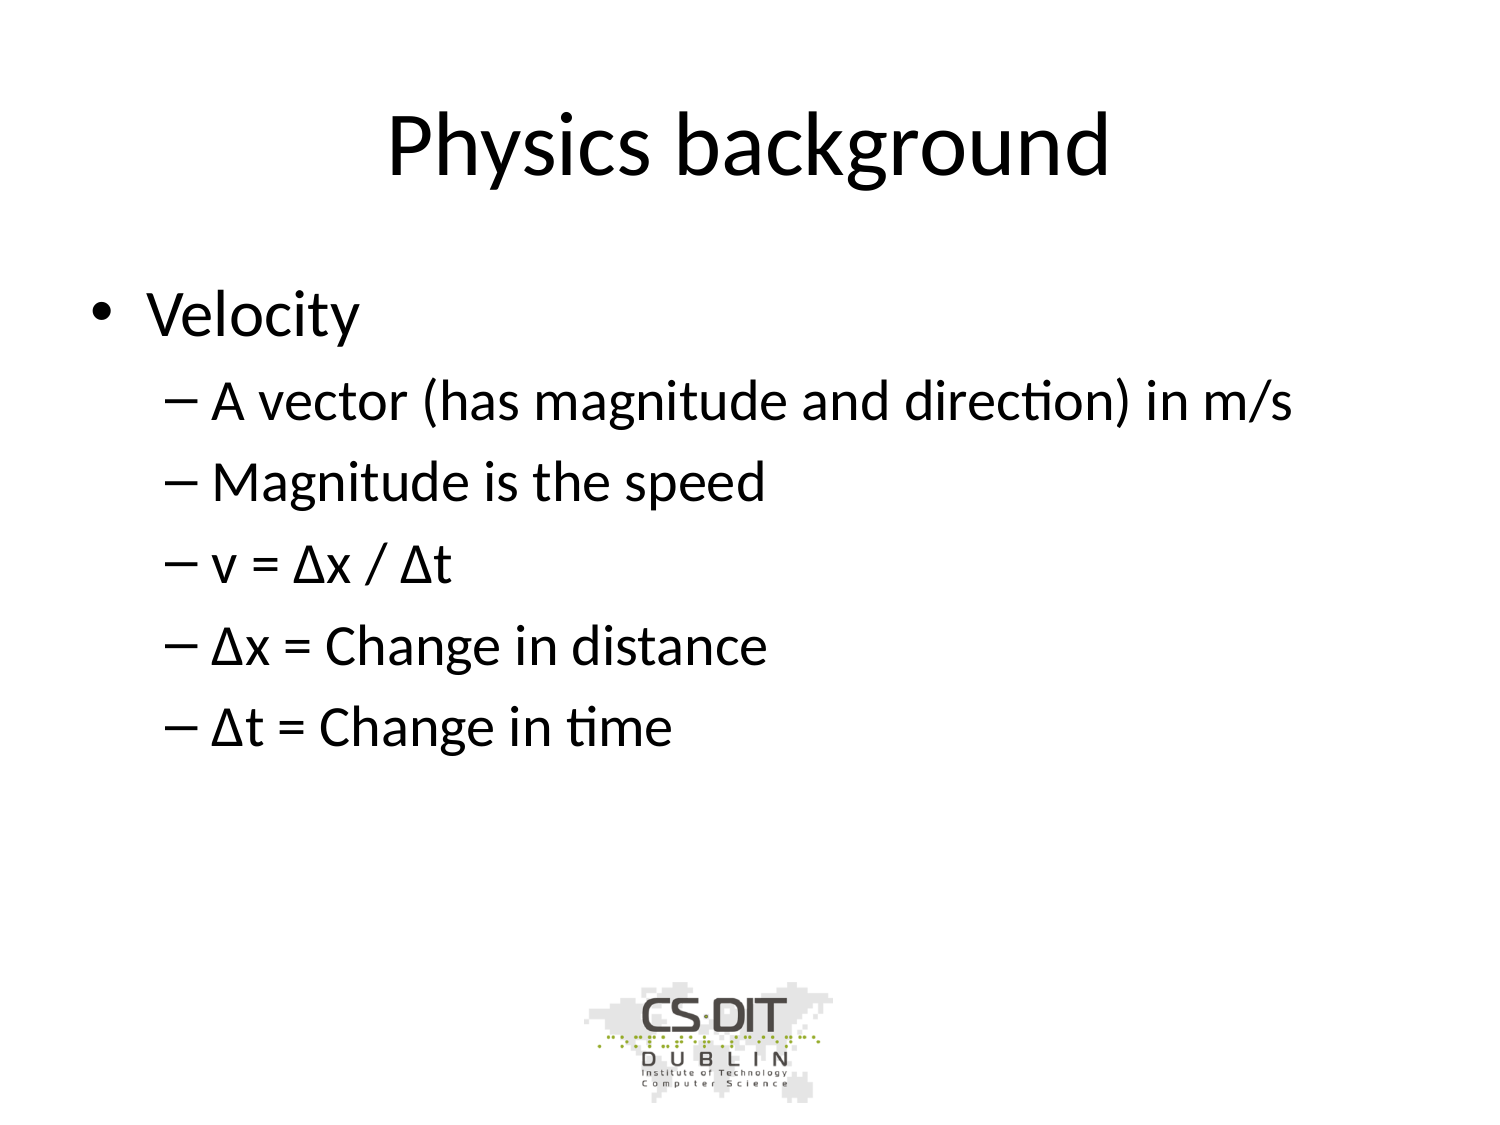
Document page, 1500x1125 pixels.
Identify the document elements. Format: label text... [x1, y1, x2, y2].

picture [584, 1005, 833, 1103]
list Velocity A vector (has magnitude and direction) in m/s Magnitude is the speed v = Δx / Δt Δx = Change in distance Δt = Change in time [75, 262, 1425, 1005]
title Physics background [75, 45, 1425, 233]
